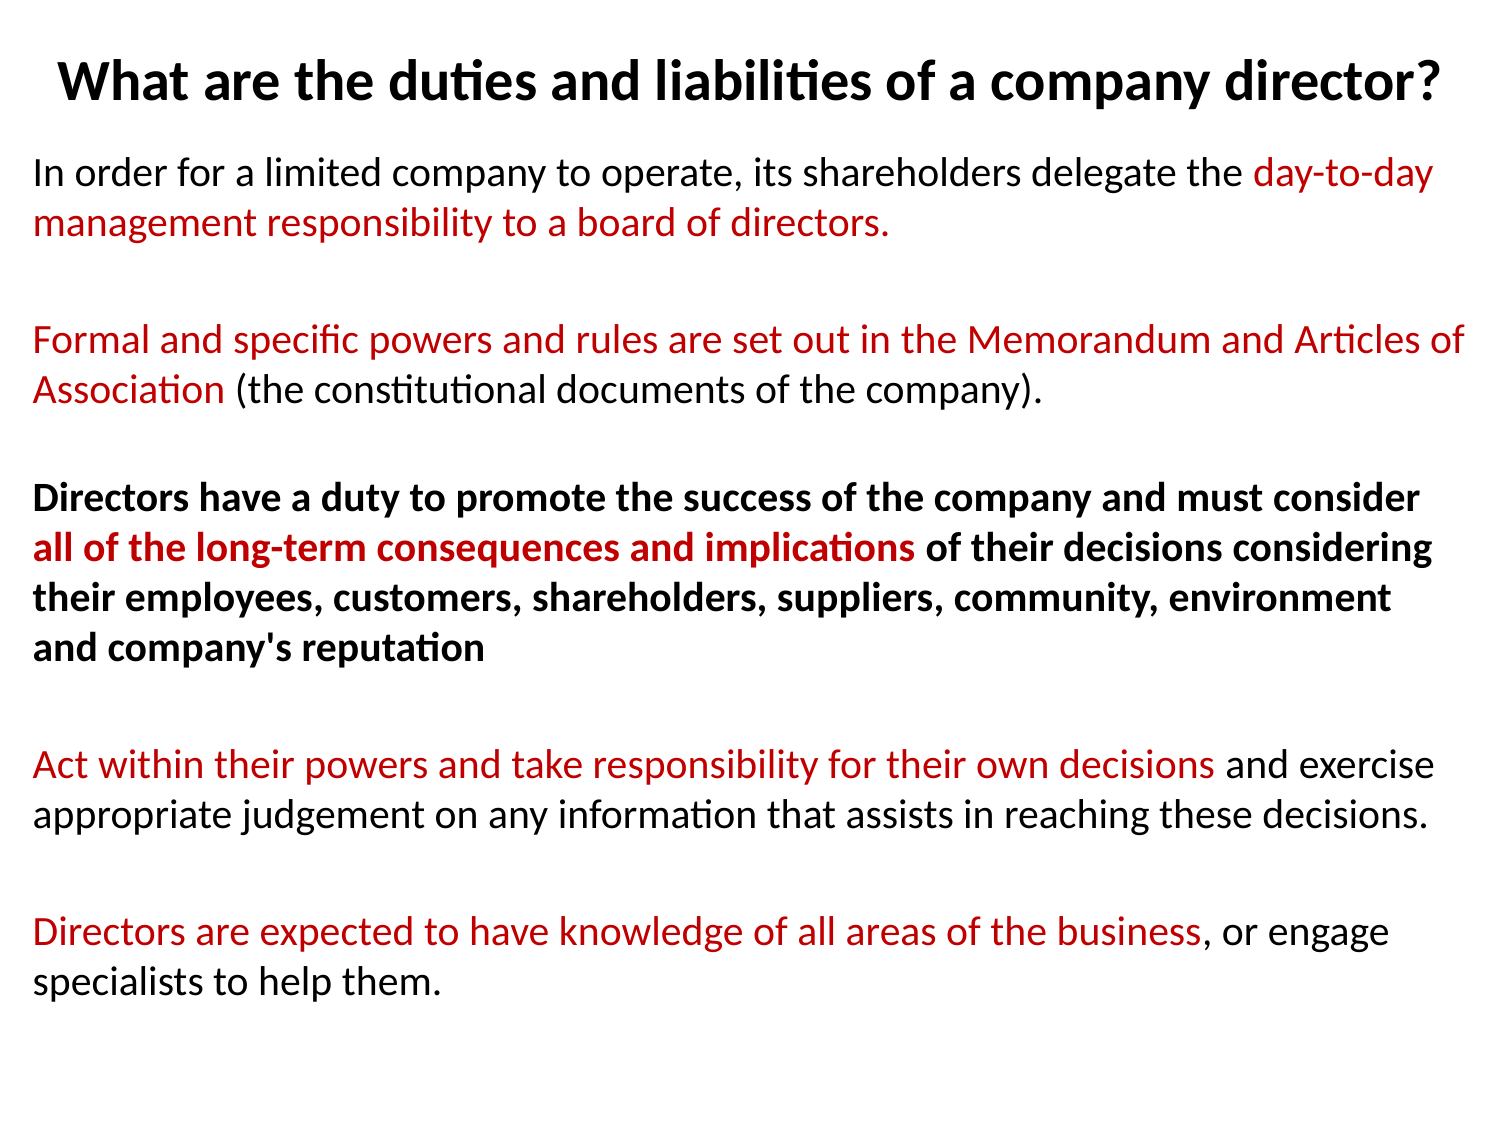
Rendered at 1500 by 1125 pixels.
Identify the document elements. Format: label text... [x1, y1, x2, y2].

title What are the duties and liabilities of a company director? [0, 0, 1500, 172]
list In order for a limited company to operate, its shareholders delegate the day-to-day management responsibility to a board of directors. Formal and specific powers and rules are set out in the Memorandum and Articles of Association (the constitutional documents of the company). Directors have a duty to promote the success of the company and must consider all of the long-term consequences and implications of their decisions considering their employees, customers, shareholders, suppliers, community, environment and company's reputation Act within their powers and take responsibility for their own decisions and exercise appropriate judgement on any information that assists in reaching these decisions. Directors are expected to have knowledge of all areas of the business, or engage specialists to help them. [17, 137, 1483, 1106]
